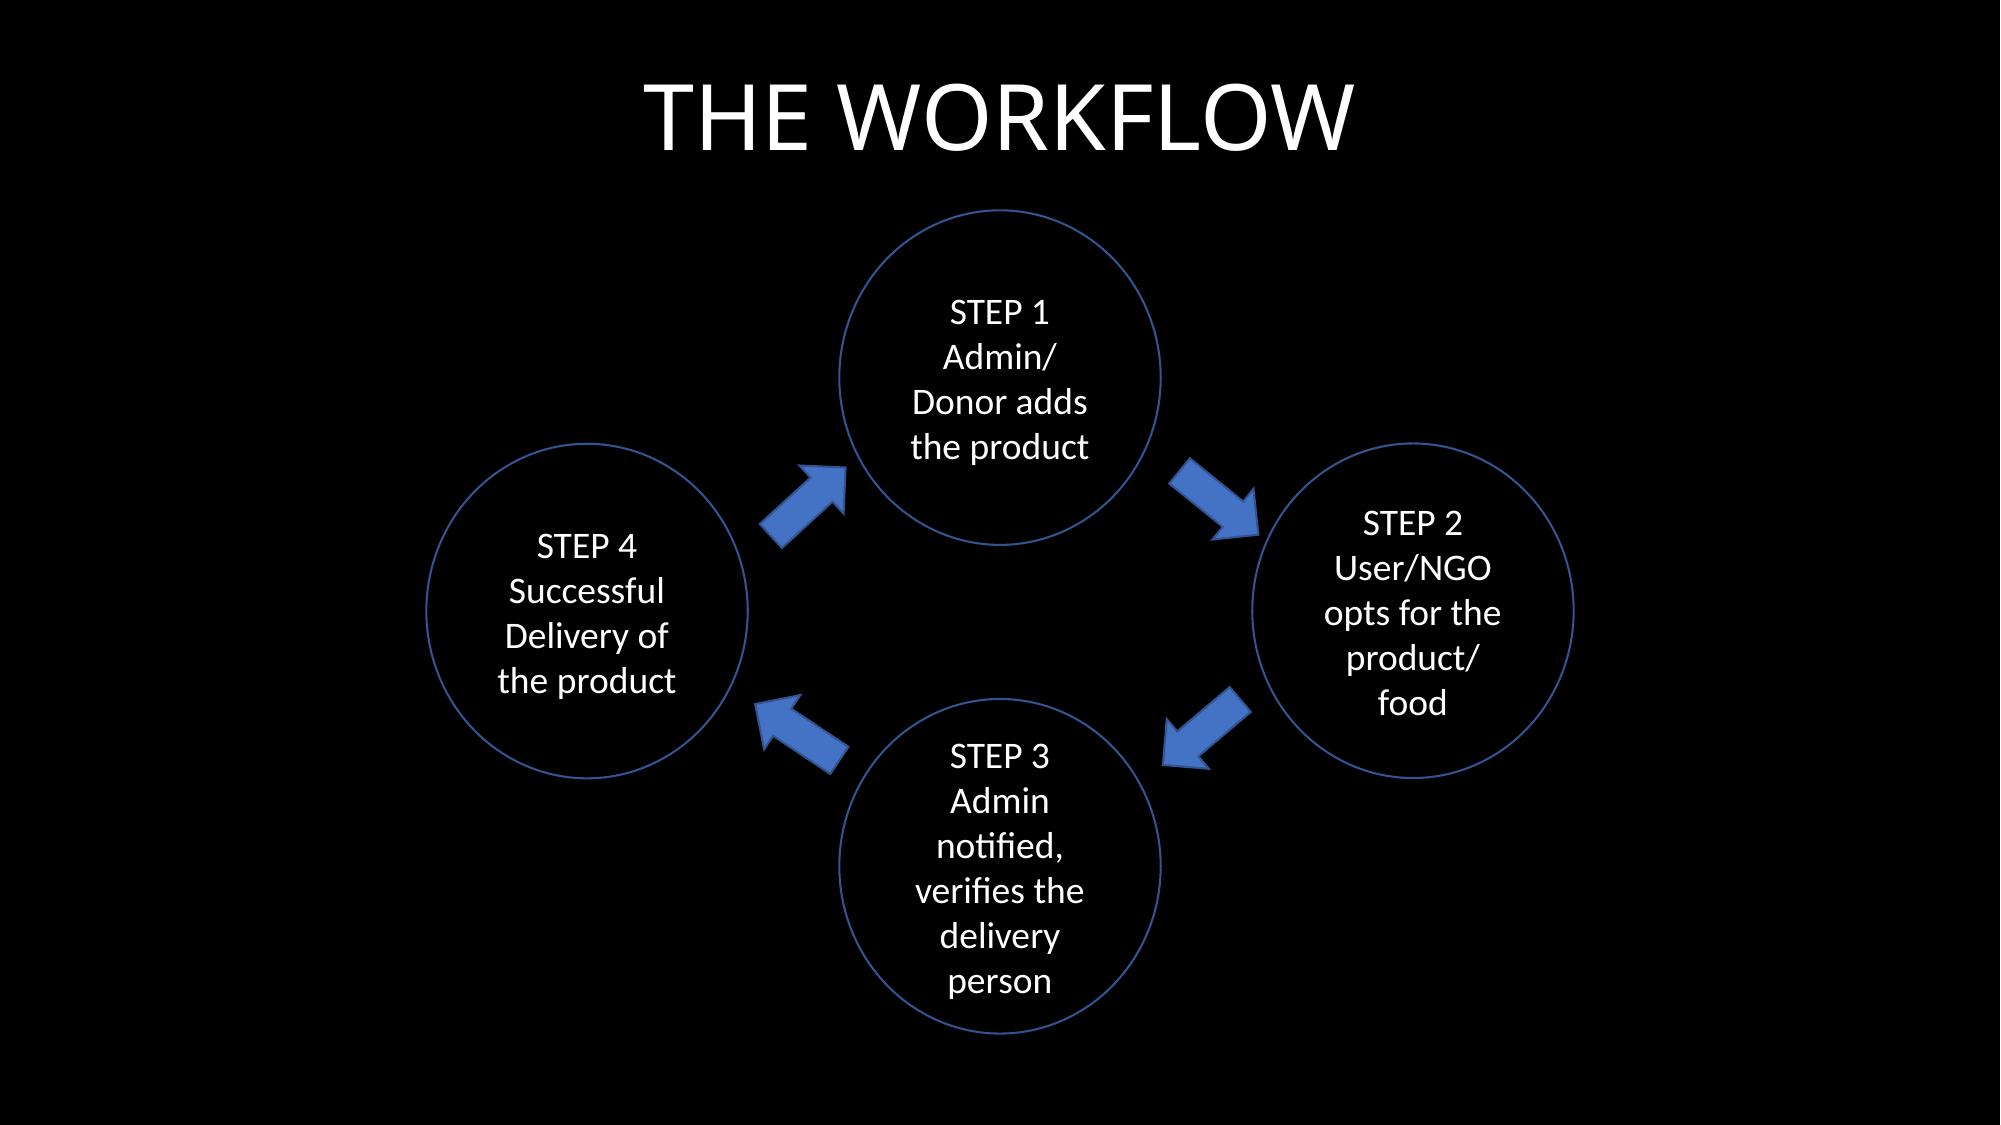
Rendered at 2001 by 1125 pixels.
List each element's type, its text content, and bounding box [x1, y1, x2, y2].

text_box STEP 2 User/NGO opts for the product/ food [1251, 442, 1575, 780]
text_box [758, 464, 847, 550]
text_box STEP 4 Successful Delivery of the product [425, 442, 749, 780]
text_box [1167, 456, 1260, 541]
title THE WORKFLOW [137, 12, 1863, 230]
text_box STEP 1 Admin/ Donor adds the product [838, 209, 1162, 546]
text_box [1161, 685, 1253, 771]
text_box [753, 693, 850, 776]
text_box STEP 3 Admin notified, verifies the delivery person [838, 697, 1162, 1035]
